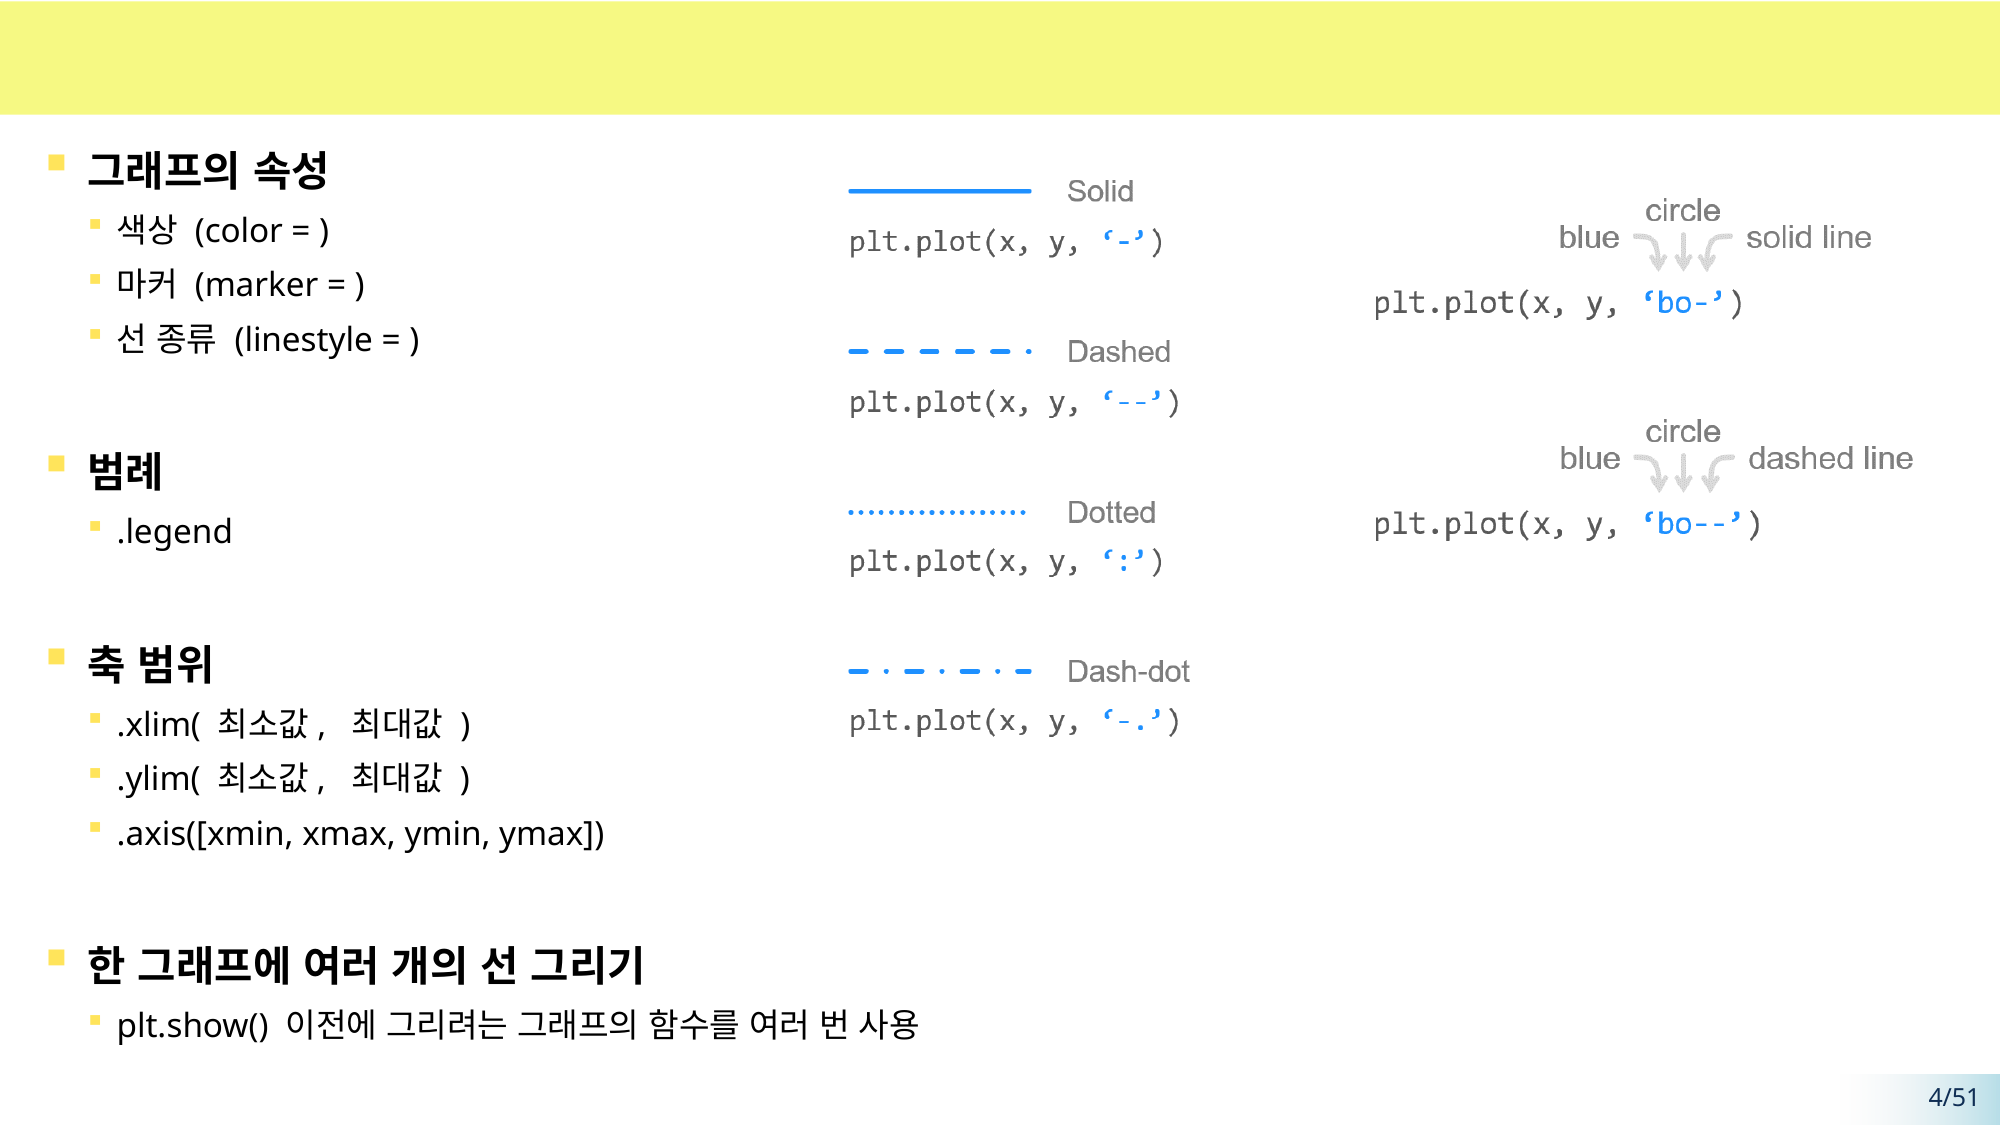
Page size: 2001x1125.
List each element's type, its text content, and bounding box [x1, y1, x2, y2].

picture [1353, 185, 1923, 559]
picture [822, 129, 1203, 790]
list 그래프의 속성 색상 (color = ) 마커 (marker = ) 선 종류 (linestyle = ) 범례 .legend 축 범위 .xlim( 최소값, 최대값 ) .ylim( 최소값, 최대값 ) .axis([xmin, xmax, ymin, ymax]) 한 그래프에 여러 개의 선 그리기 plt.show() 이전에 그리려는 그래프의 함수를 여러 번 사용 [13, 126, 1975, 1057]
